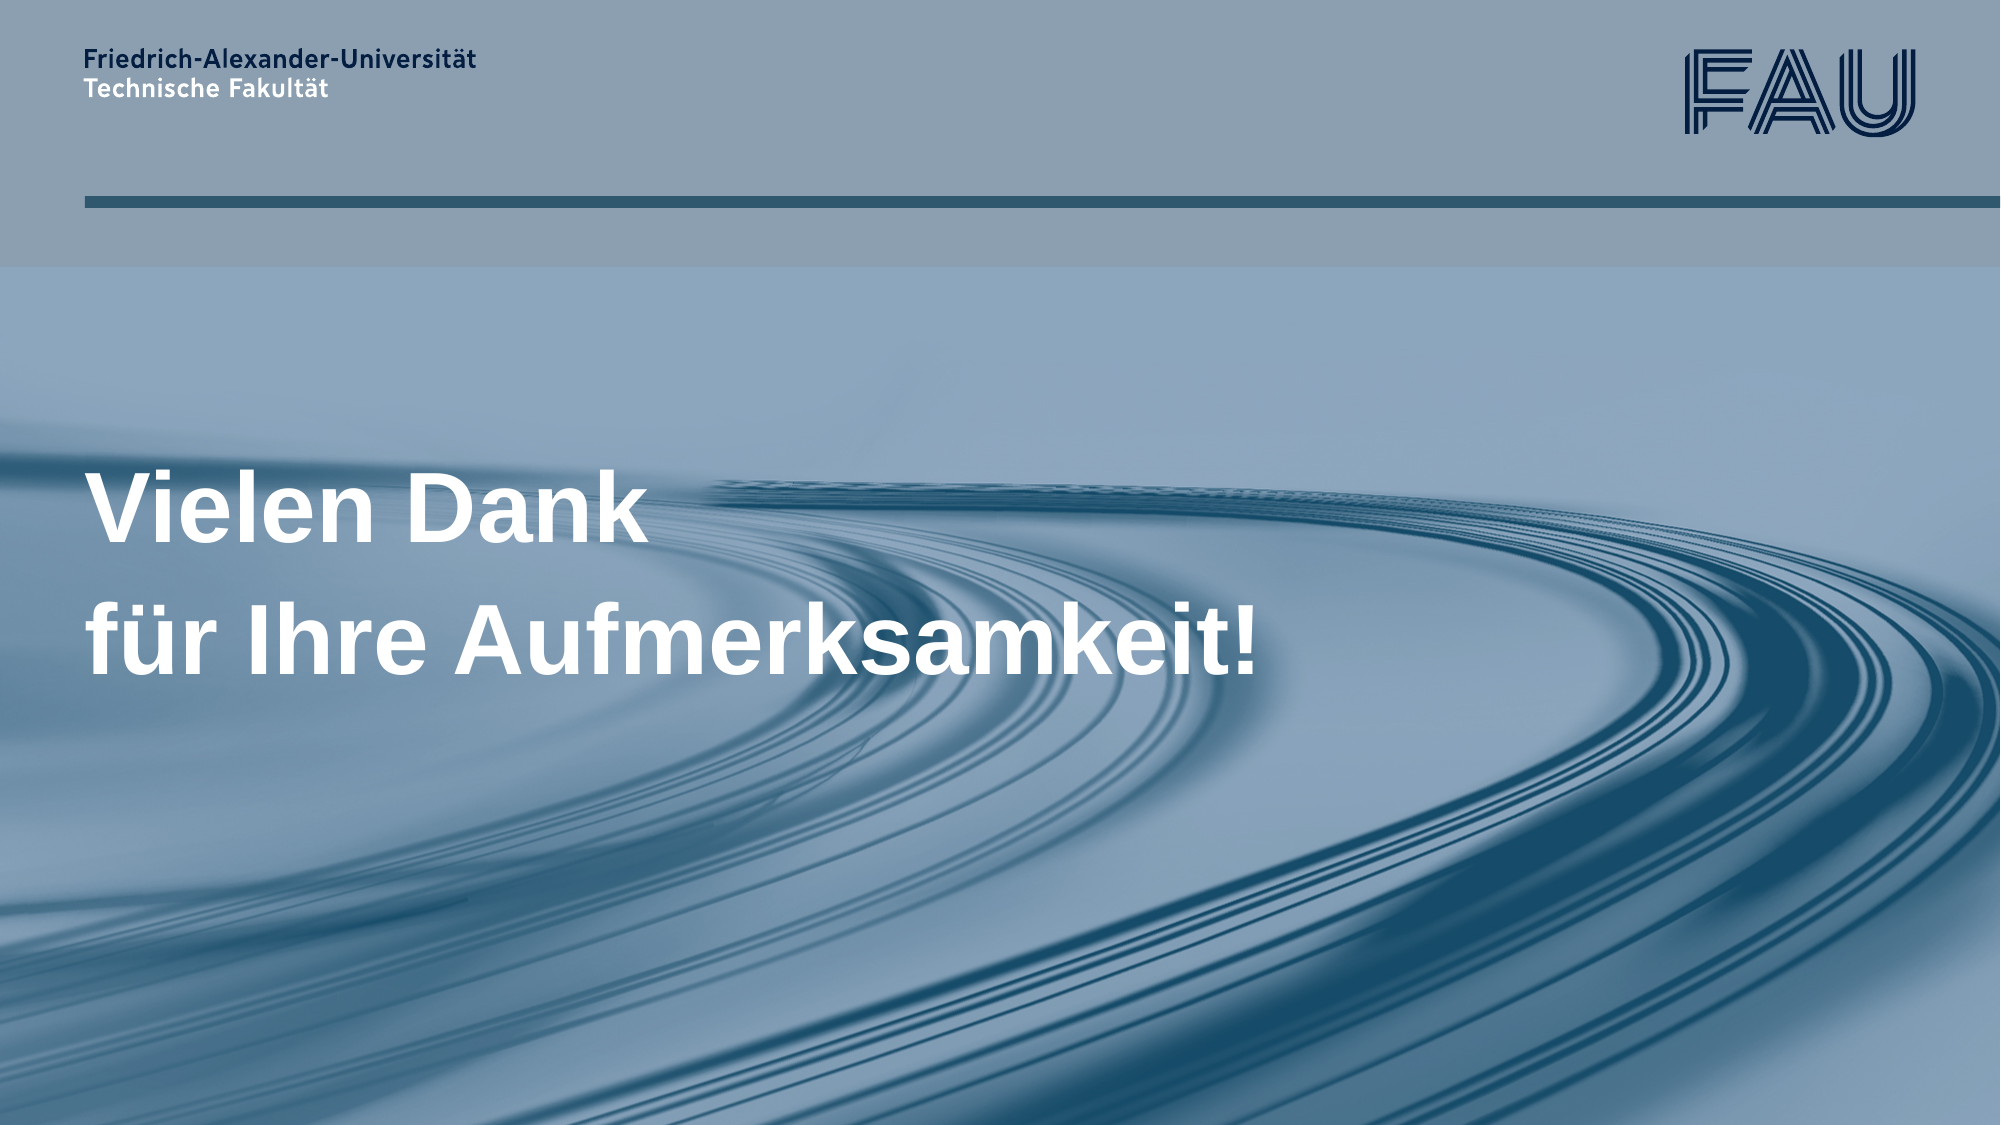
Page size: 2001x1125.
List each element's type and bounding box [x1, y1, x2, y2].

picture [0, 267, 2000, 1125]
